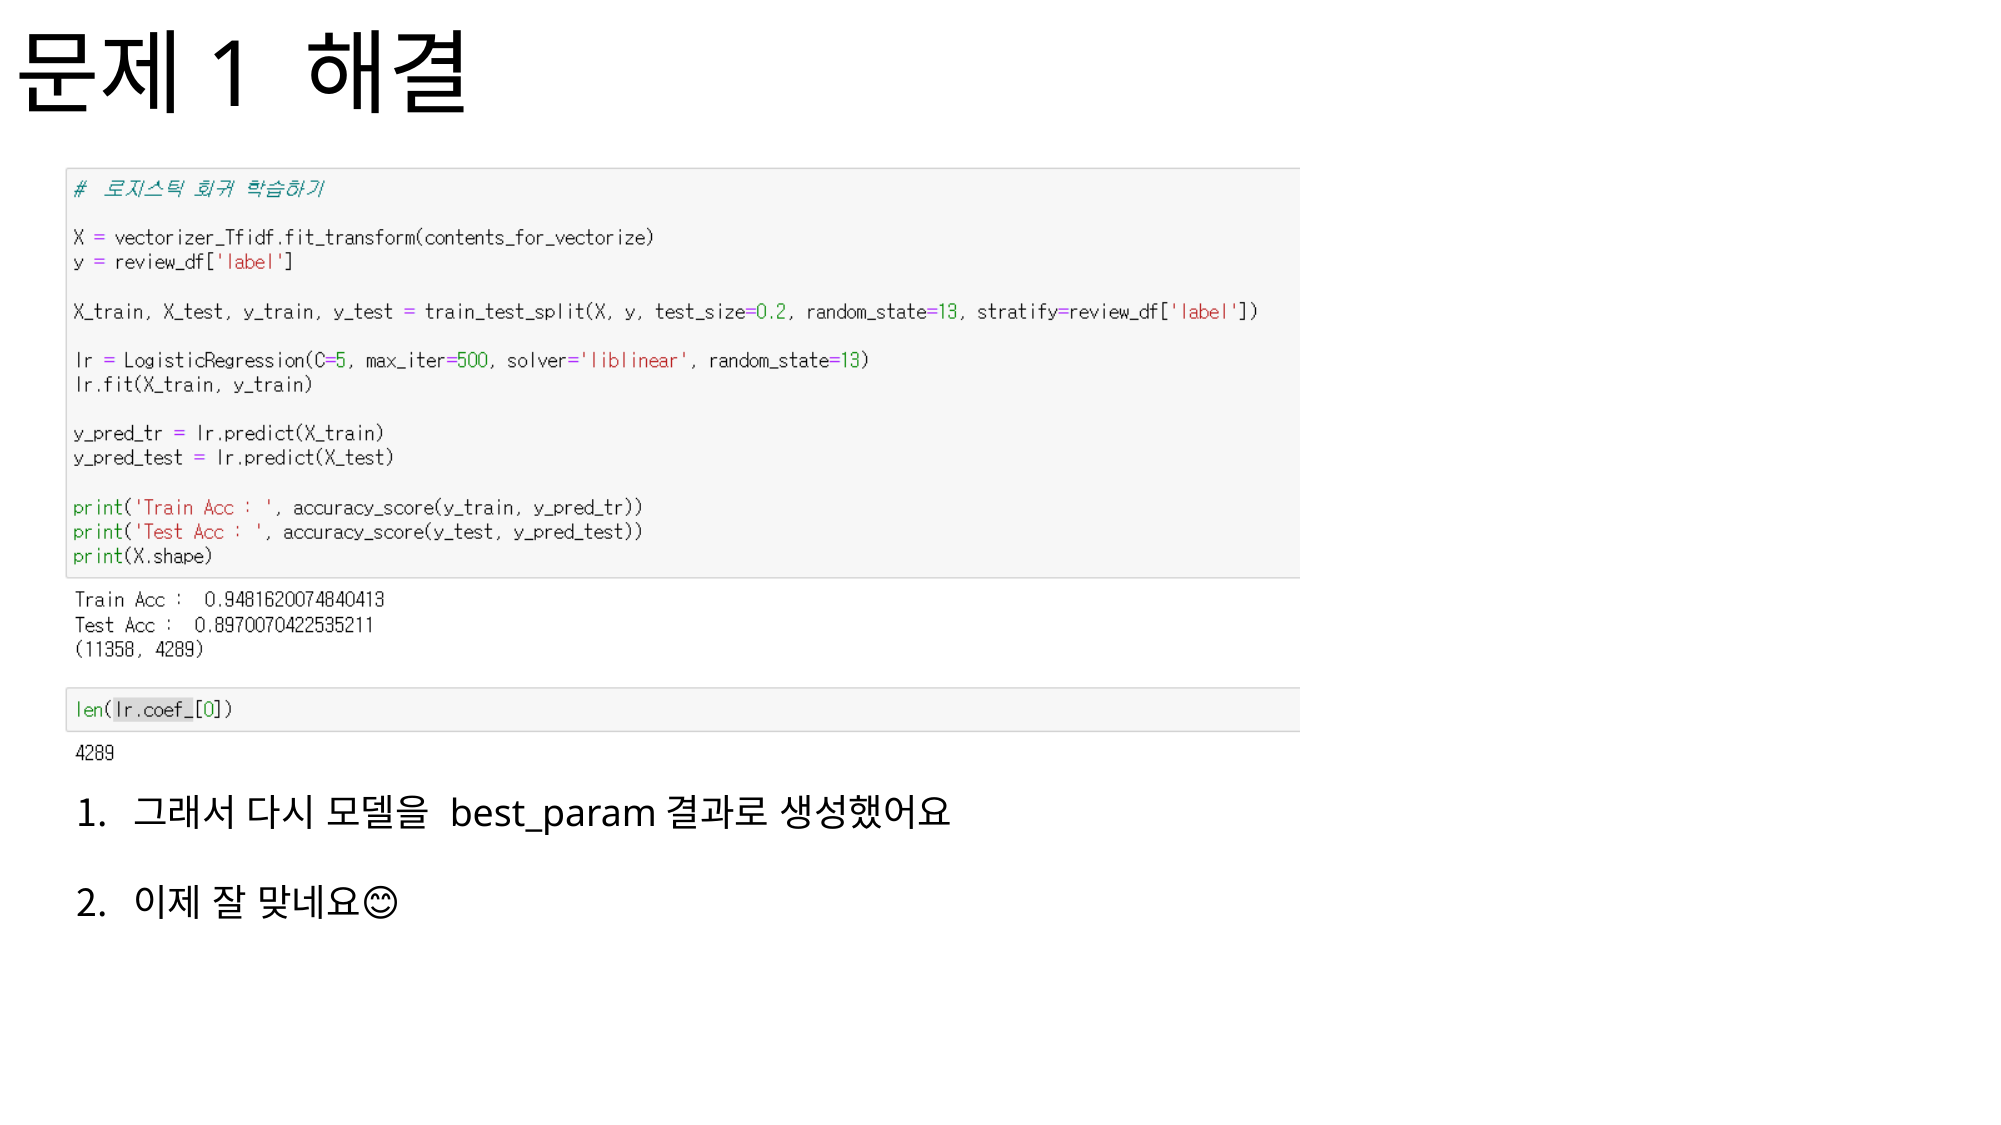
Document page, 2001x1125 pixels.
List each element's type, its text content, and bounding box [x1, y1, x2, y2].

title 문제1 해결 [0, 3, 1725, 150]
text_box 그래서 다시 모델을 best_param결과로 생성했어요 이제 잘 맞네요😊 [62, 781, 1708, 932]
picture [62, 164, 1301, 768]
